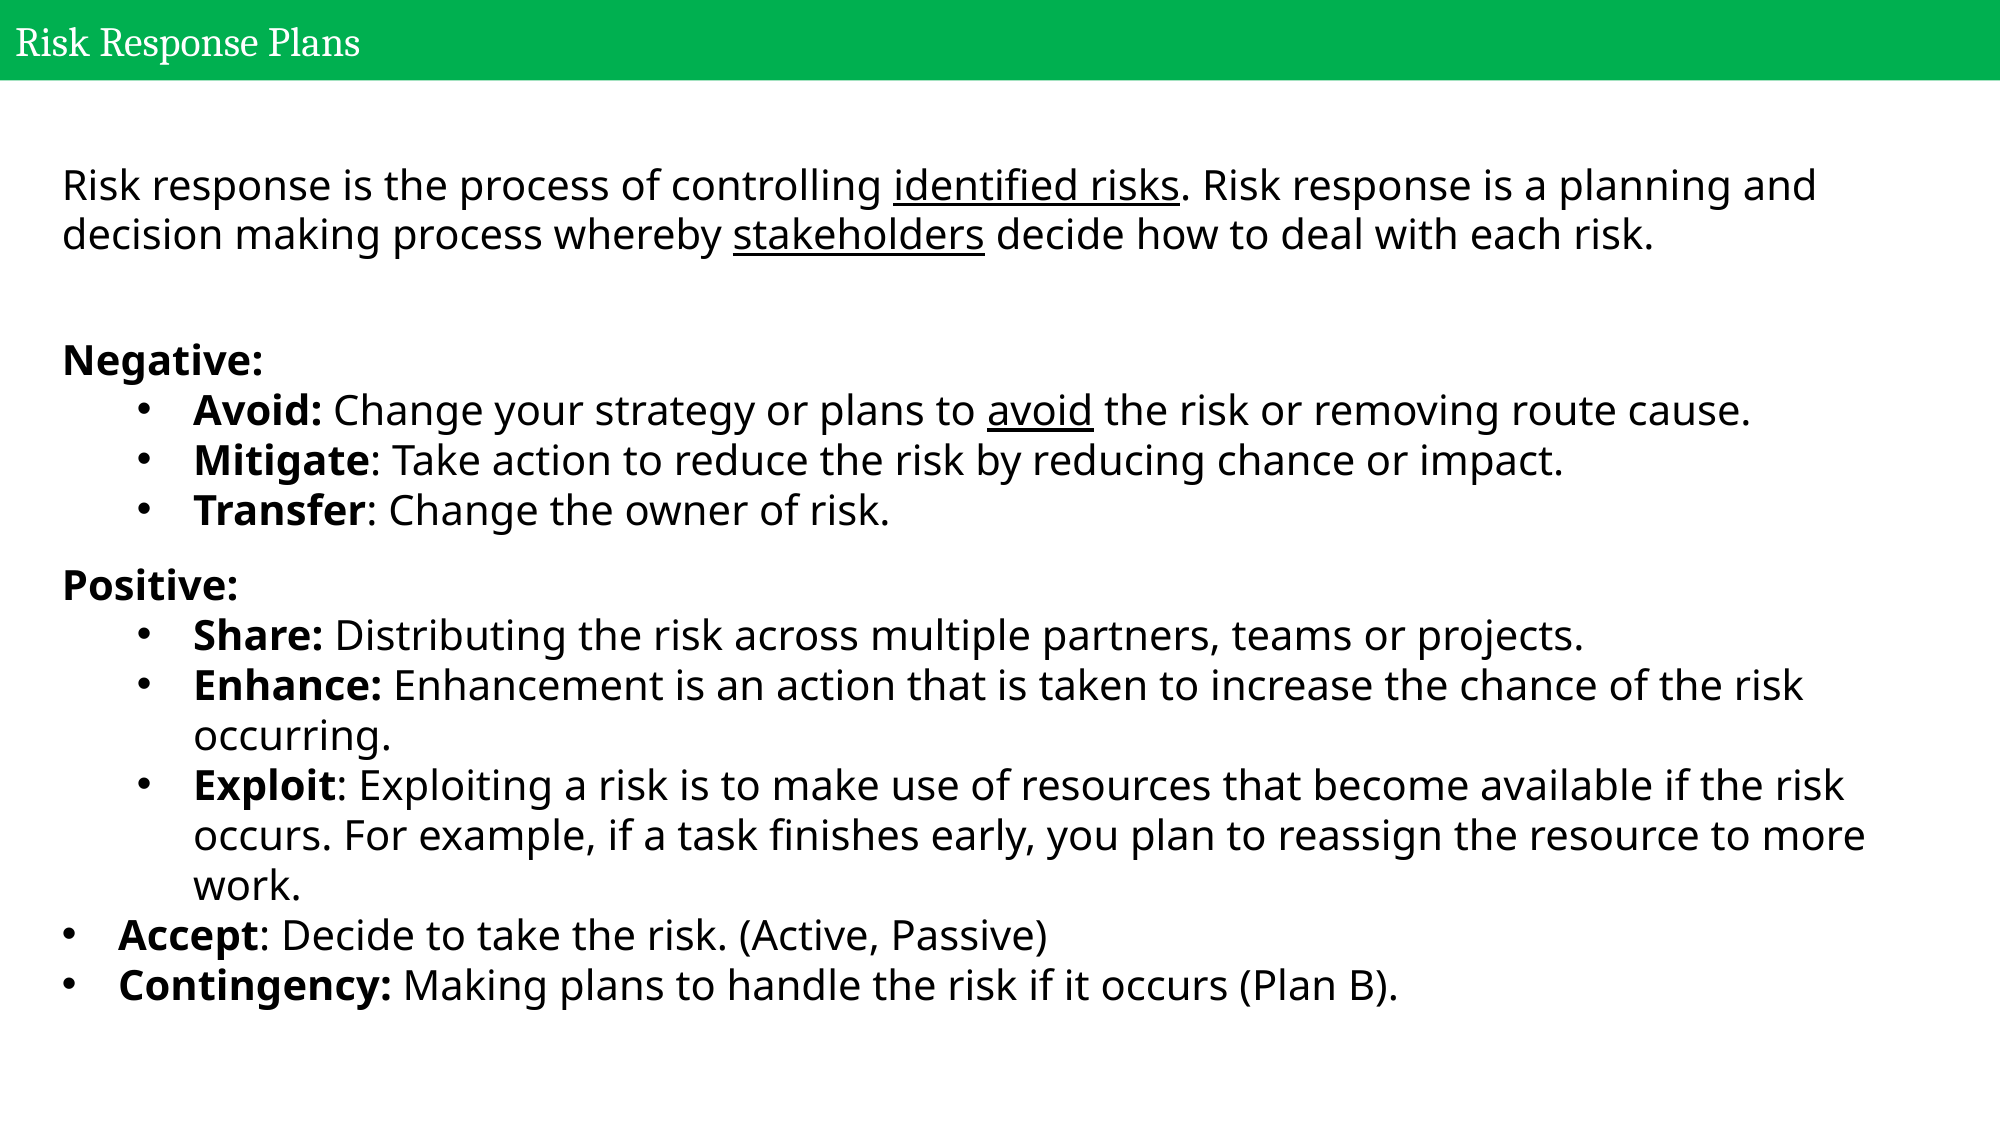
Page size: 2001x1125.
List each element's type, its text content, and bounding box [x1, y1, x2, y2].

title Risk Response Plans [0, 0, 2000, 81]
text_box Risk response is the process of controlling identified risks. Risk response is a planning and decision making process whereby stakeholders decide how to deal with each risk. Negative: Avoid: Change your strategy or plans to avoid the risk or removing route cause. Mitigate: Take action to reduce the risk by reducing chance or impact. Transfer: Change the owner of risk. Positive: Share: Distributing the risk across multiple partners, teams or projects. Enhance: Enhancement is an action that is taken to increase the chance of the risk occurring. Exploit: Exploiting a risk is to make use of resources that become available if the risk occurs. For example, if a task finishes early, you plan to reassign the resource to more work. Accept: Decide to take the risk. (Active, Passive) Contingency: Making plans to handle the risk if it occurs (Plan B). [47, 151, 1921, 1067]
